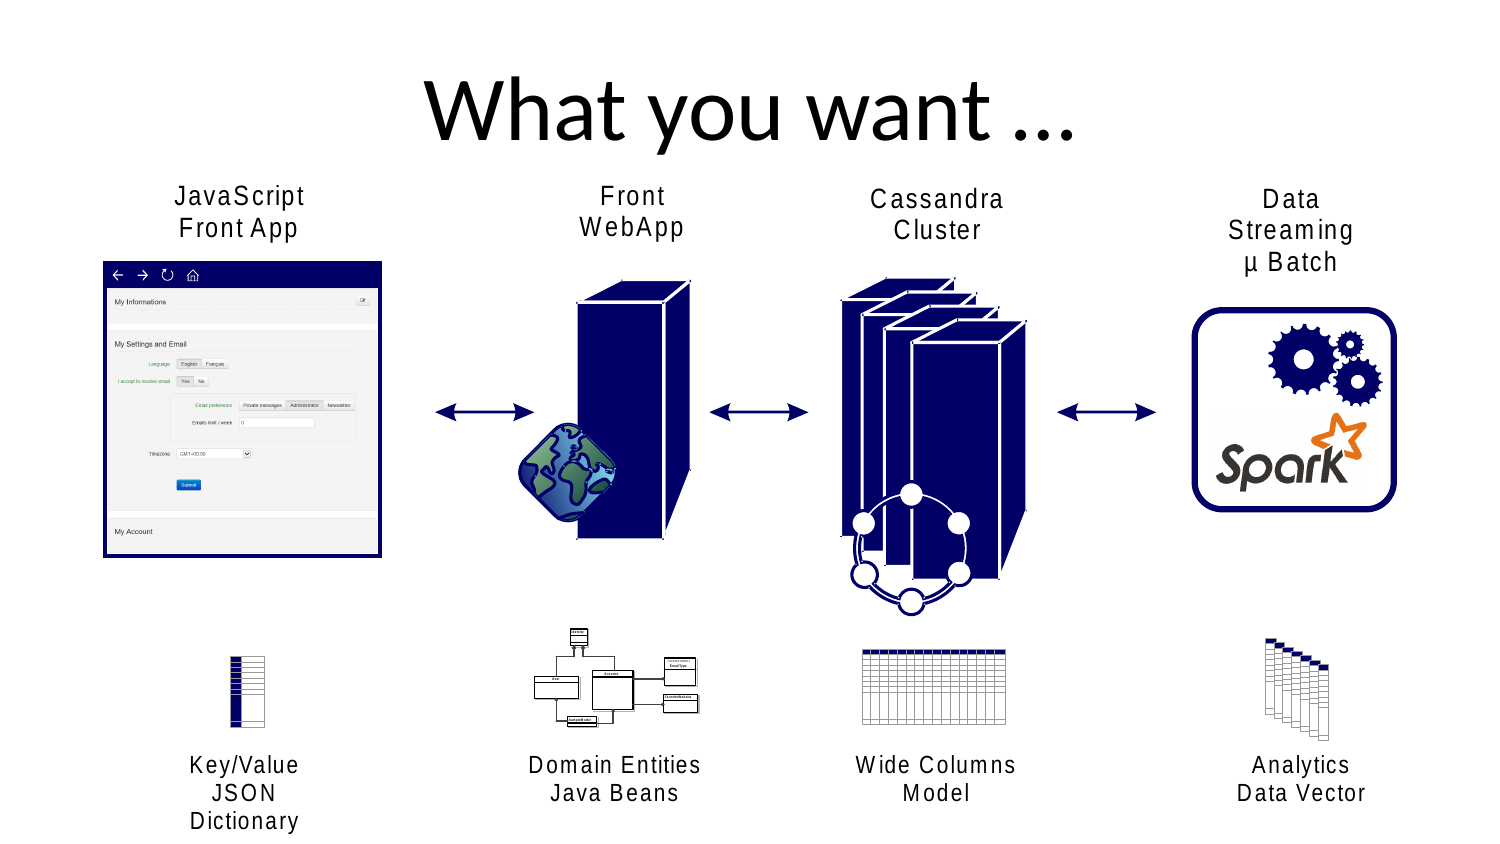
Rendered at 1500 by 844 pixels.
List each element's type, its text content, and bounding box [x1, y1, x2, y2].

title What you want … [75, 33, 1425, 175]
picture [102, 185, 1398, 835]
